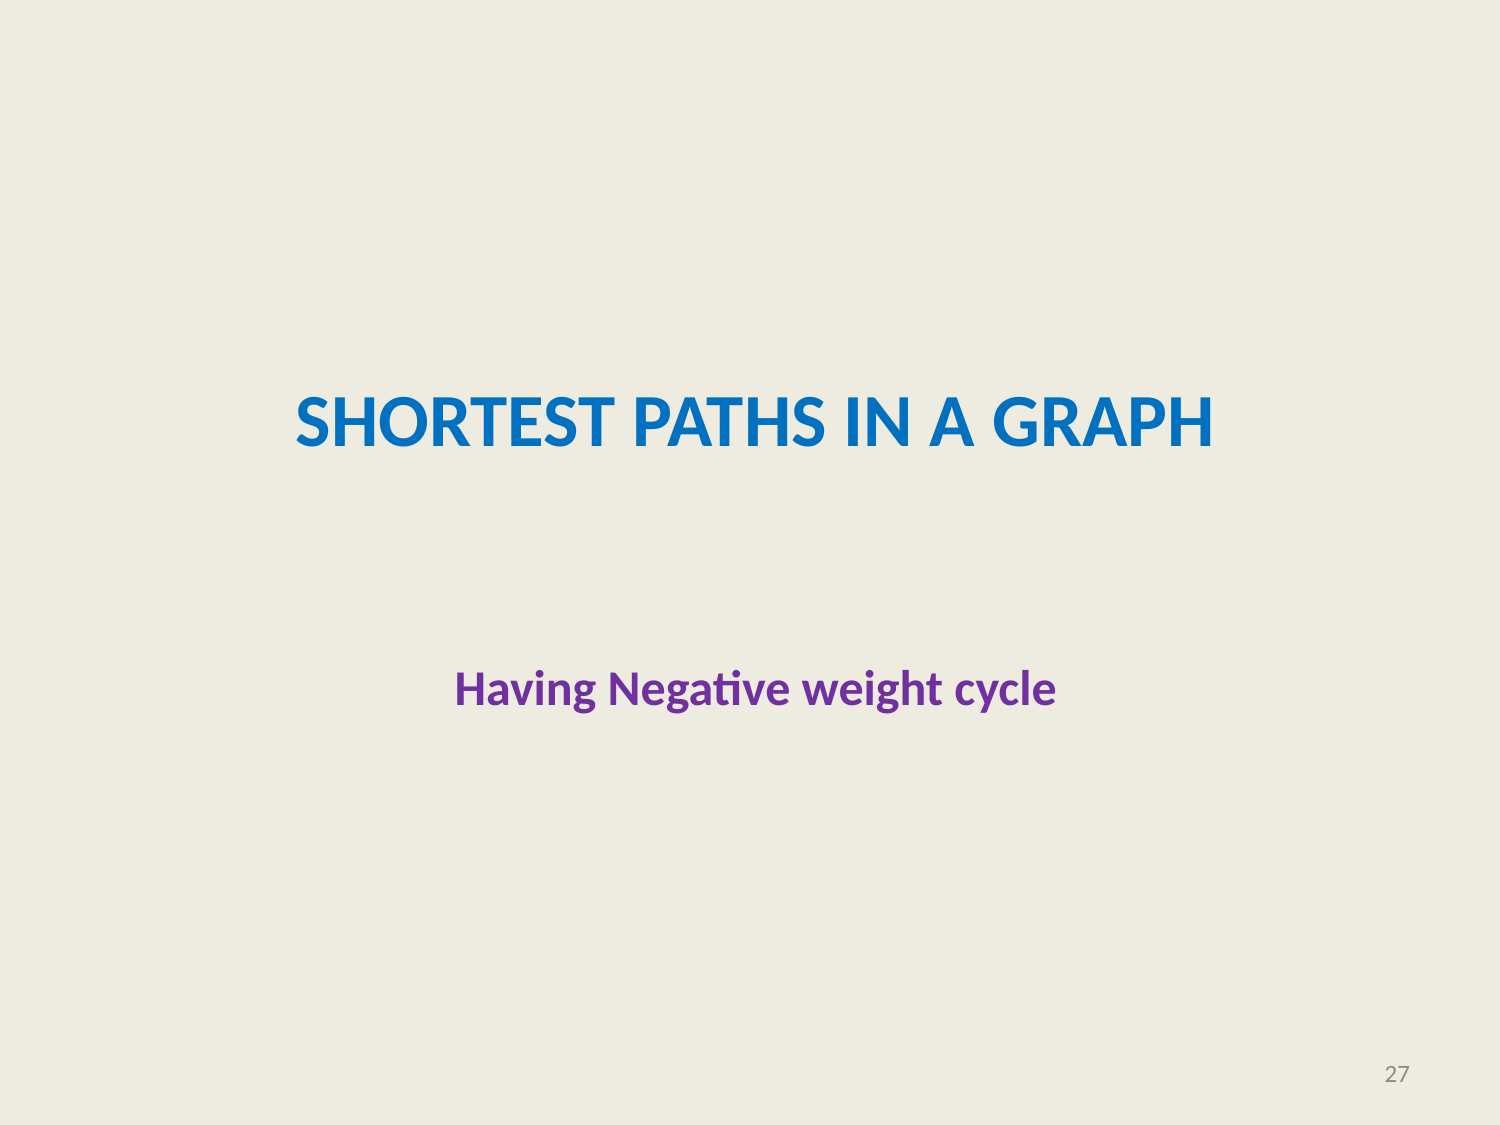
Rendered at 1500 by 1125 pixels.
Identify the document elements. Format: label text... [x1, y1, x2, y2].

title shortest paths in a graph [118, 364, 1394, 476]
slide_number 27 [1074, 1042, 1425, 1103]
list Having Negative weight cycle [118, 476, 1394, 723]
